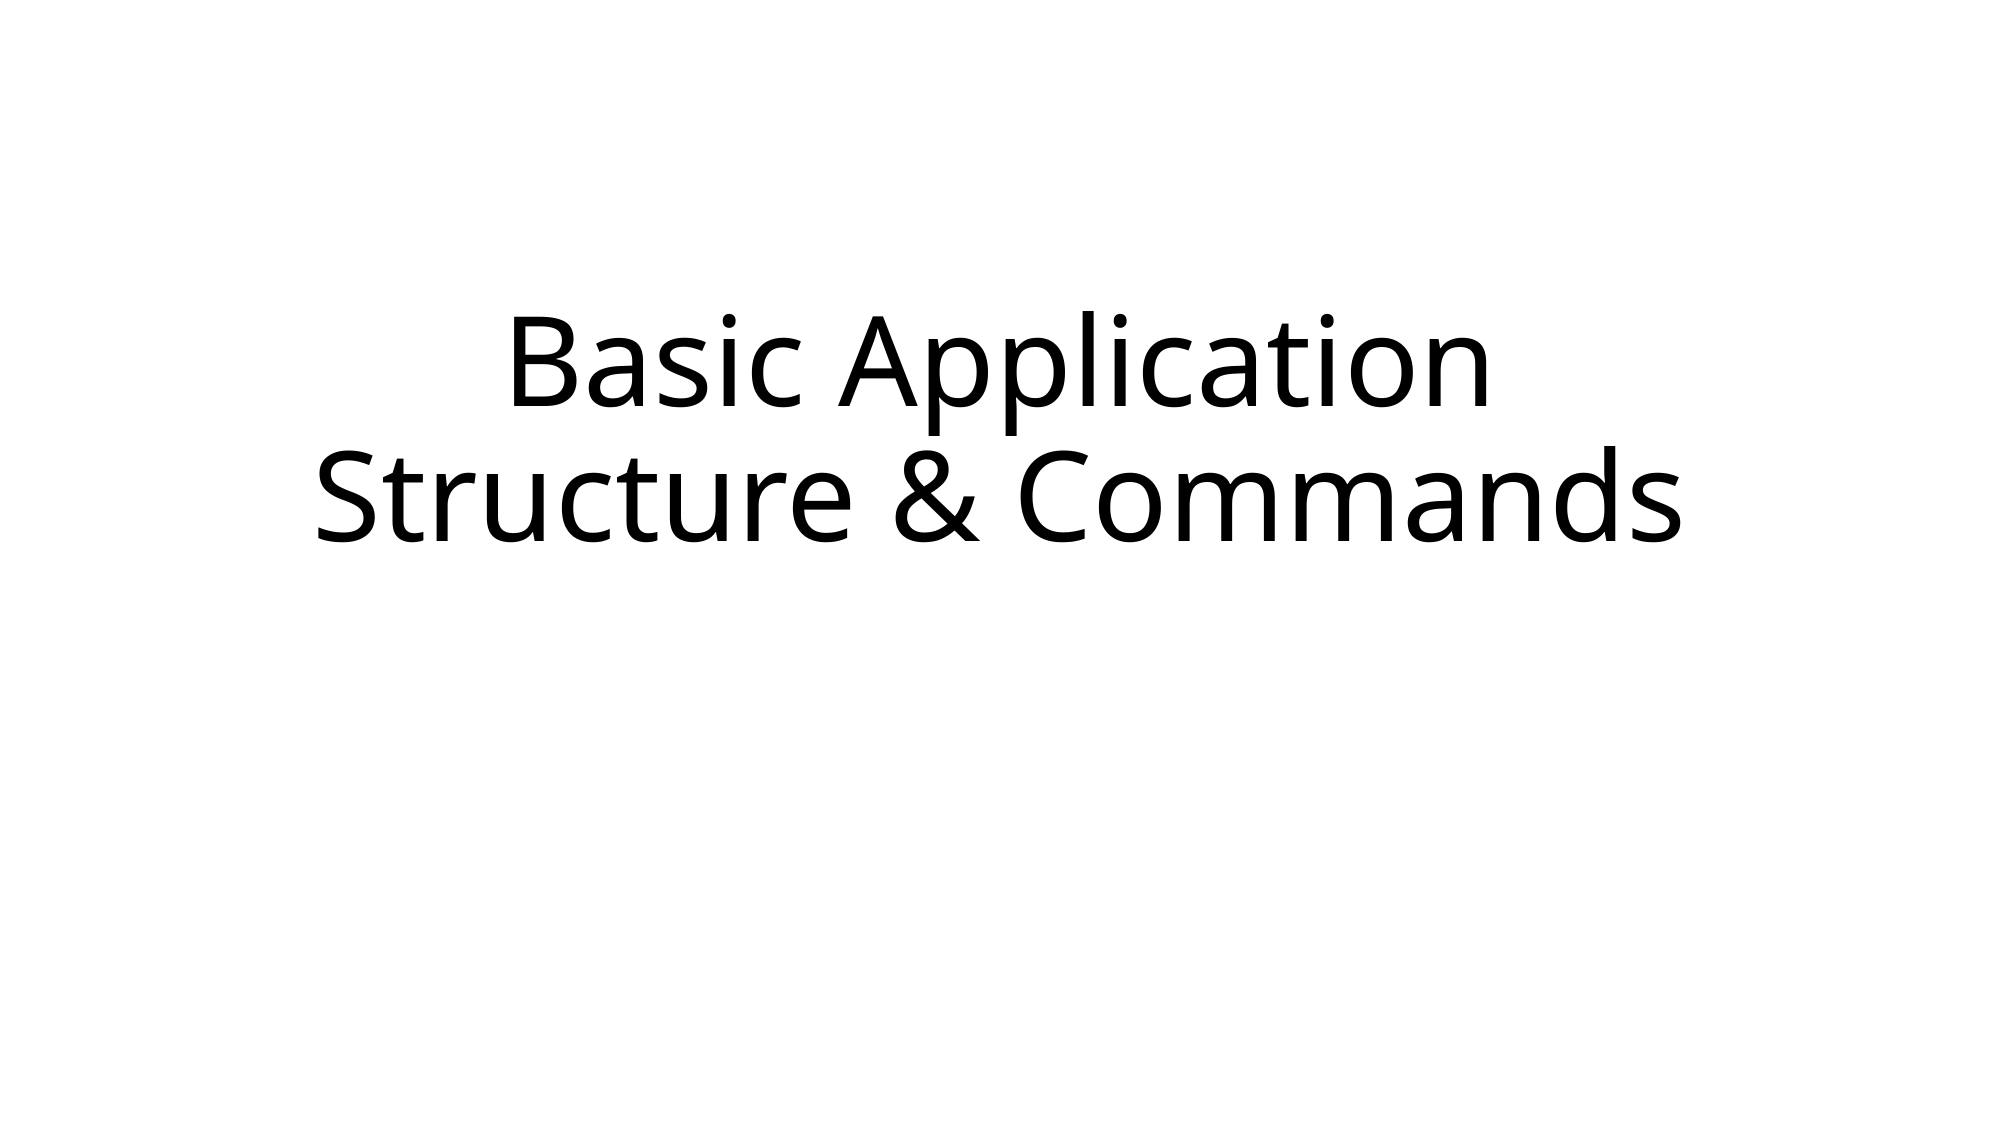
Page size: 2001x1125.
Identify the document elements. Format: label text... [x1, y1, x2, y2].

title Basic Application Structure & Commands [249, 184, 1750, 576]
